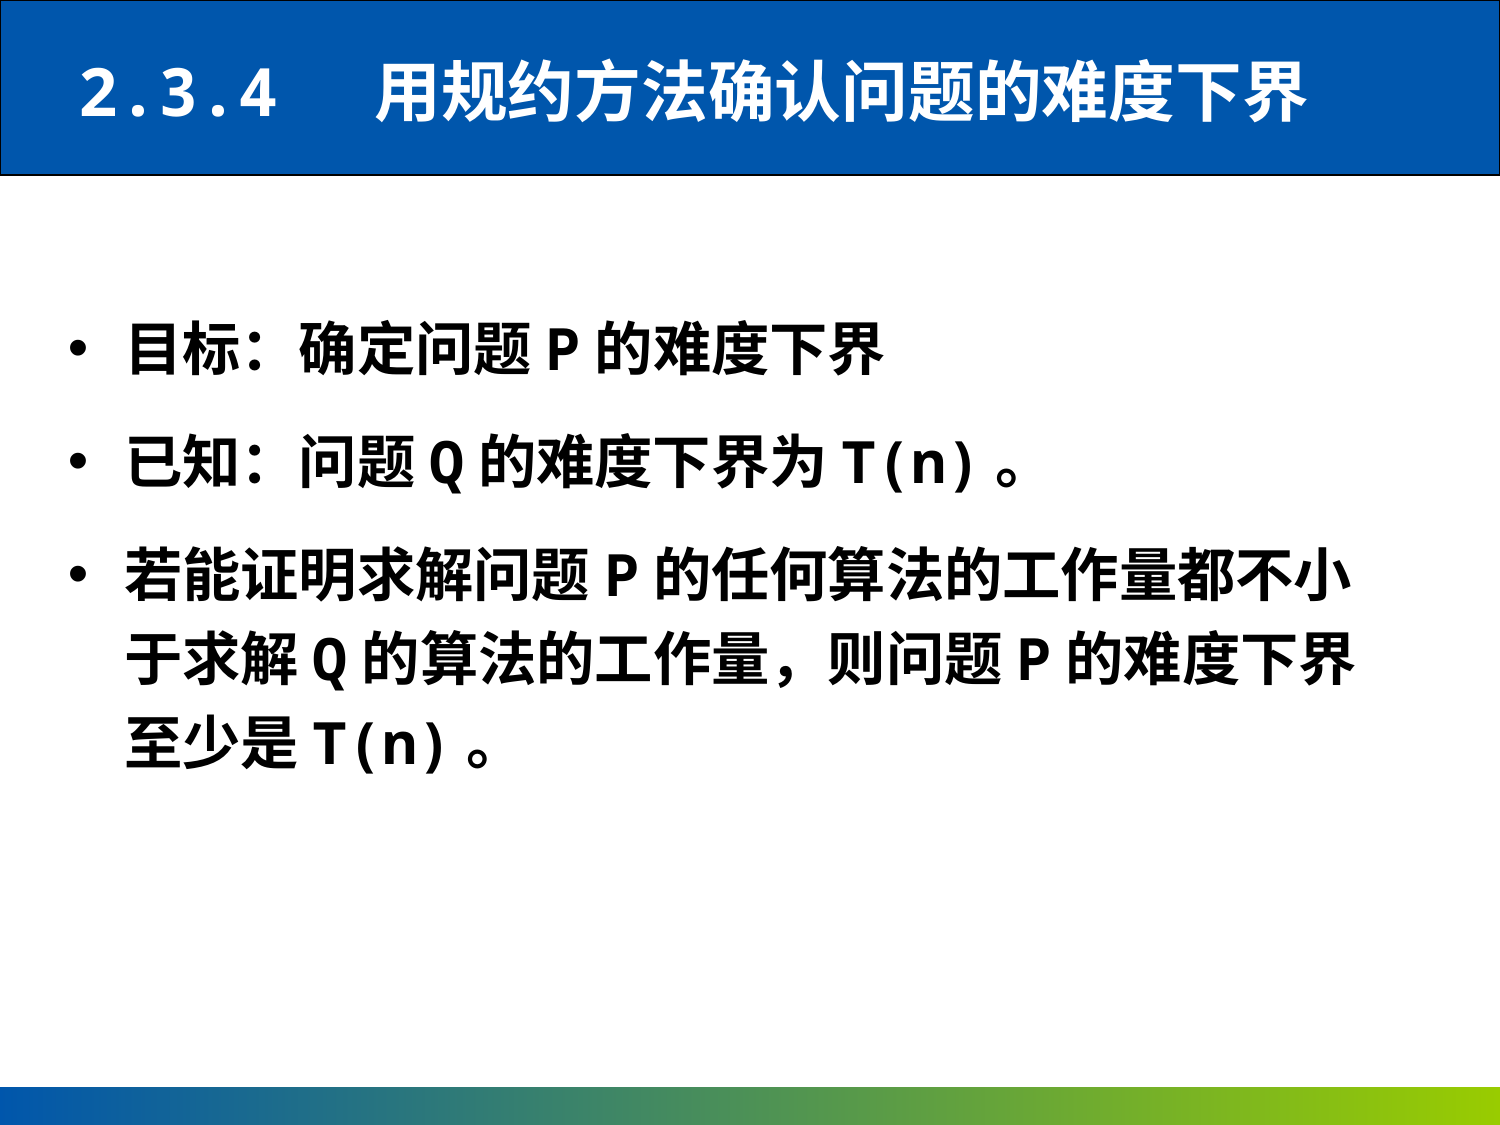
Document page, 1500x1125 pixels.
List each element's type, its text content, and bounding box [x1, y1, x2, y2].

text_box 2.3.4 用规约方法确认问题的难度下界 [63, 42, 1493, 137]
text_box 目标：确定问题P的难度下界 已知：问题Q的难度下界为T(n)。 若能证明求解问题P的任何算法的工作量都不小于求解Q的算法的工作量，则问题P的难度下界至少是T(n)。 [53, 290, 1376, 784]
